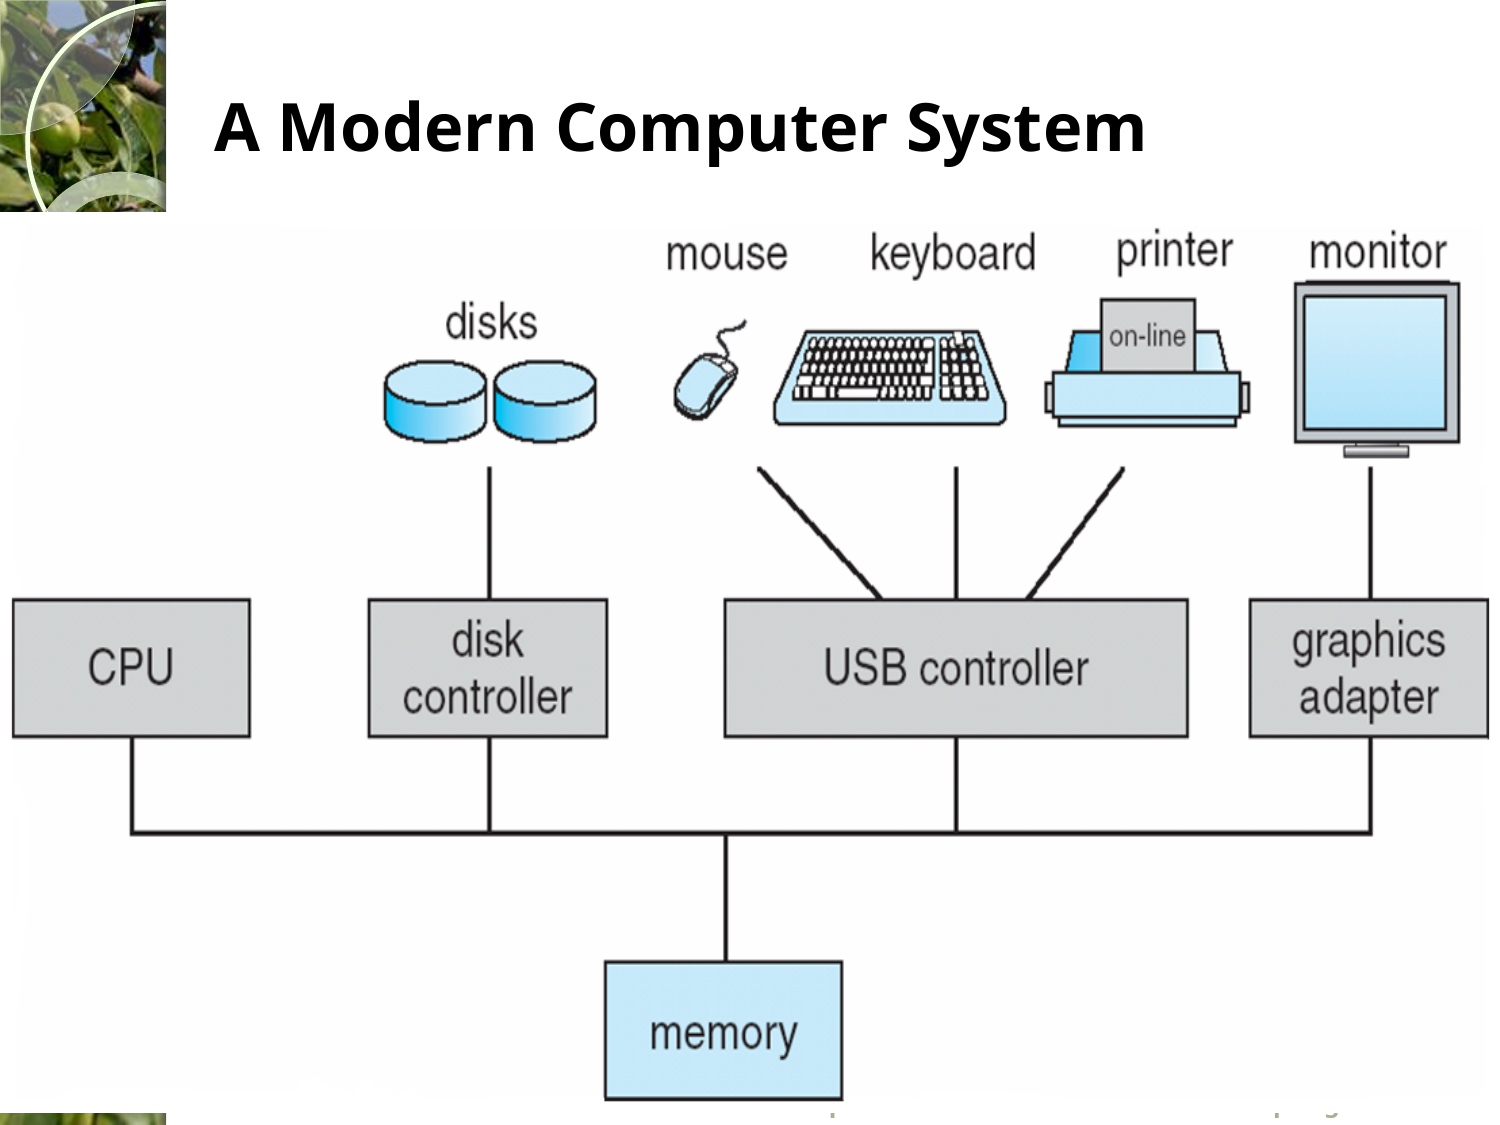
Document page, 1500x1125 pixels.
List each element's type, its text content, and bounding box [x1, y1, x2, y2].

picture [32, 13, 158, 207]
title A Modern Computer System [200, 37, 1500, 173]
picture [0, 134, 1500, 1125]
picture [136, 0, 159, 4]
